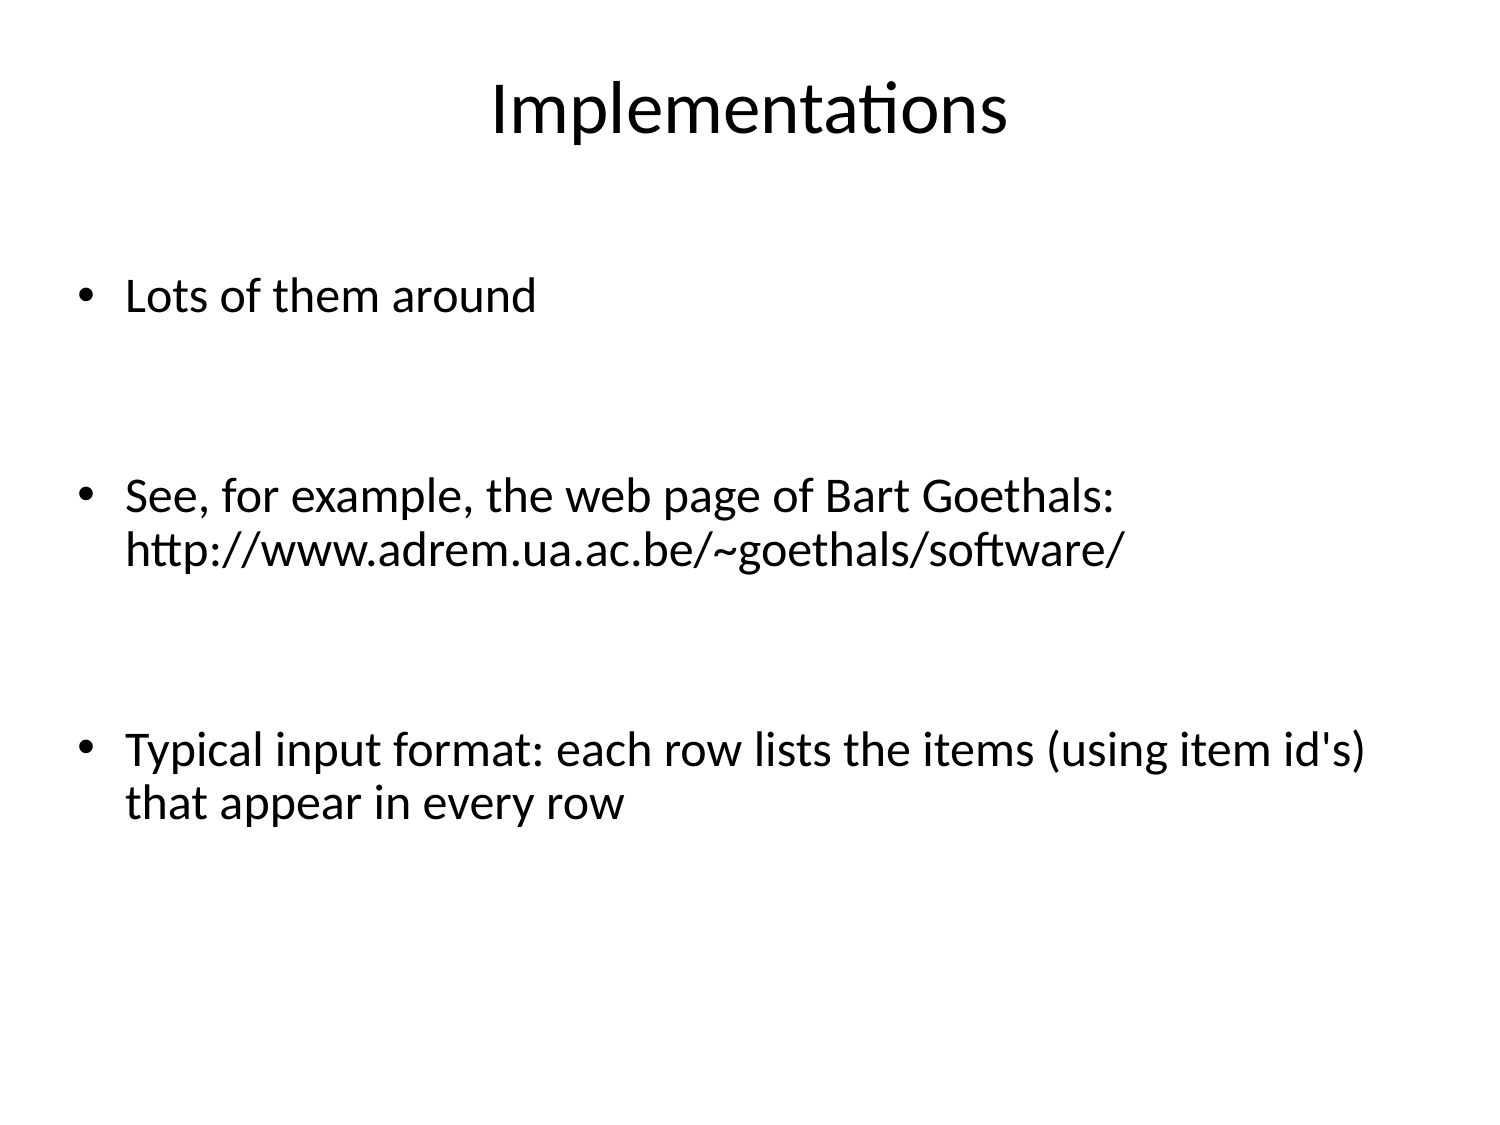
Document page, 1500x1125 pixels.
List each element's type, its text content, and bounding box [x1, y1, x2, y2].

text_box Implementations [74, 50, 1425, 158]
text_box Lots of them around See, for example, the web page of Bart Goethals: http://www.adrem.ua.ac.be/~goethals/software/ Typical input format: each row lists the items (using item id's) that appear in every row [62, 262, 1428, 938]
